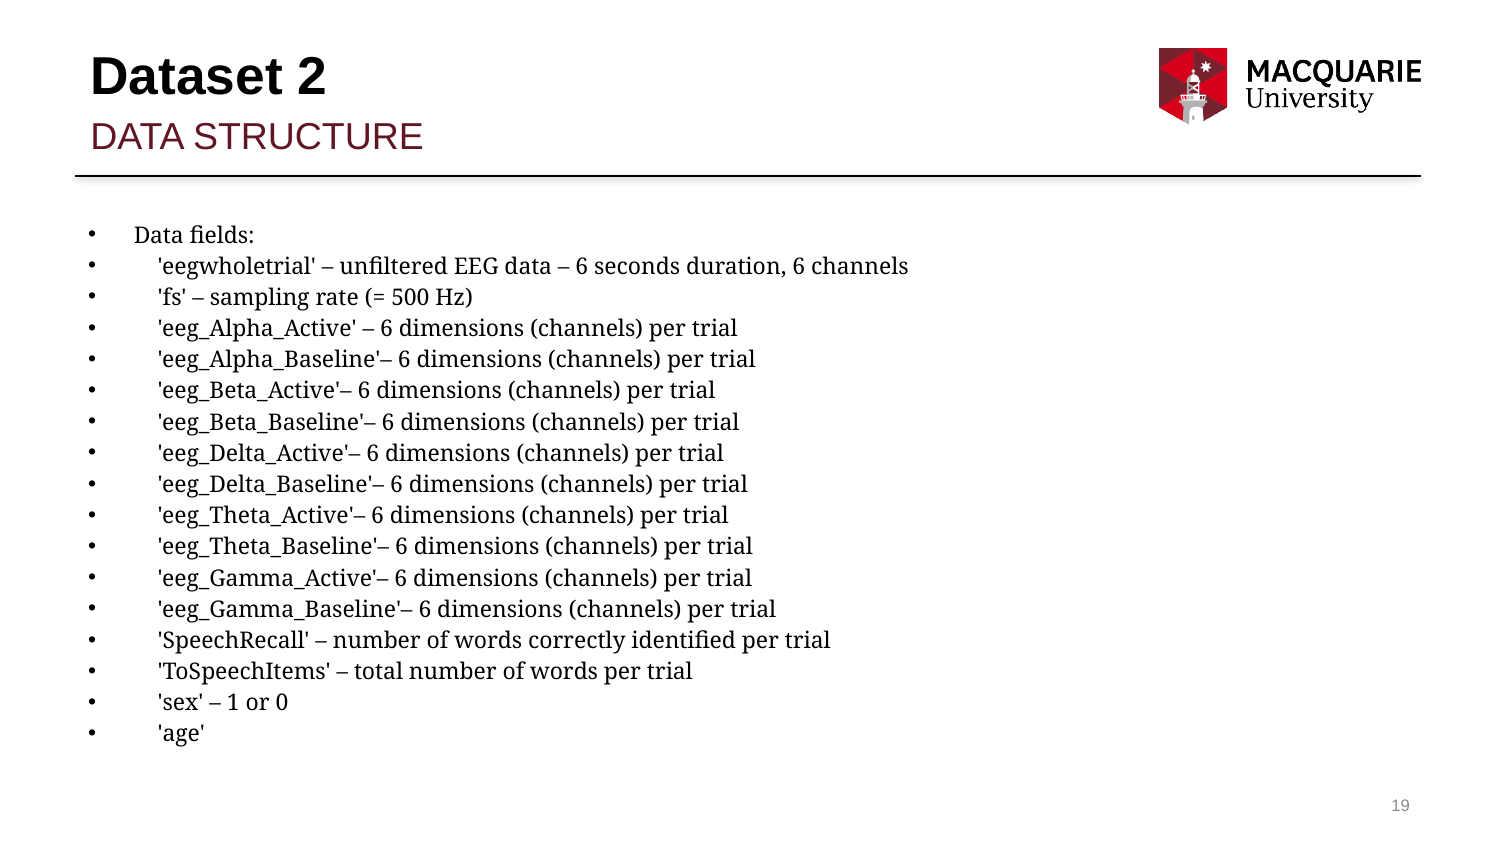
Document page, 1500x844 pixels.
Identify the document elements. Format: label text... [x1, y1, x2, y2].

text_box Data fields: 'eegwholetrial' – unfiltered EEG data – 6 seconds duration, 6 channels 'fs' – sampling rate (= 500 Hz) 'eeg_Alpha_Active' – 6 dimensions (channels) per trial 'eeg_Alpha_Baseline'– 6 dimensions (channels) per trial 'eeg_Beta_Active'– 6 dimensions (channels) per trial 'eeg_Beta_Baseline'– 6 dimensions (channels) per trial 'eeg_Delta_Active'– 6 dimensions (channels) per trial 'eeg_Delta_Baseline'– 6 dimensions (channels) per trial 'eeg_Theta_Active'– 6 dimensions (channels) per trial 'eeg_Theta_Baseline'– 6 dimensions (channels) per trial 'eeg_Gamma_Active'– 6 dimensions (channels) per trial 'eeg_Gamma_Baseline'– 6 dimensions (channels) per trial 'SpeechRecall' – number of words correctly identified per trial 'ToSpeechItems' – total number of words per trial 'sex' – 1 or 0 'age' [73, 212, 1039, 769]
picture [1159, 48, 1421, 127]
slide_number 19 [1074, 782, 1425, 827]
title Dataset 2 [75, 33, 1125, 104]
list Data structure [75, 104, 1125, 170]
